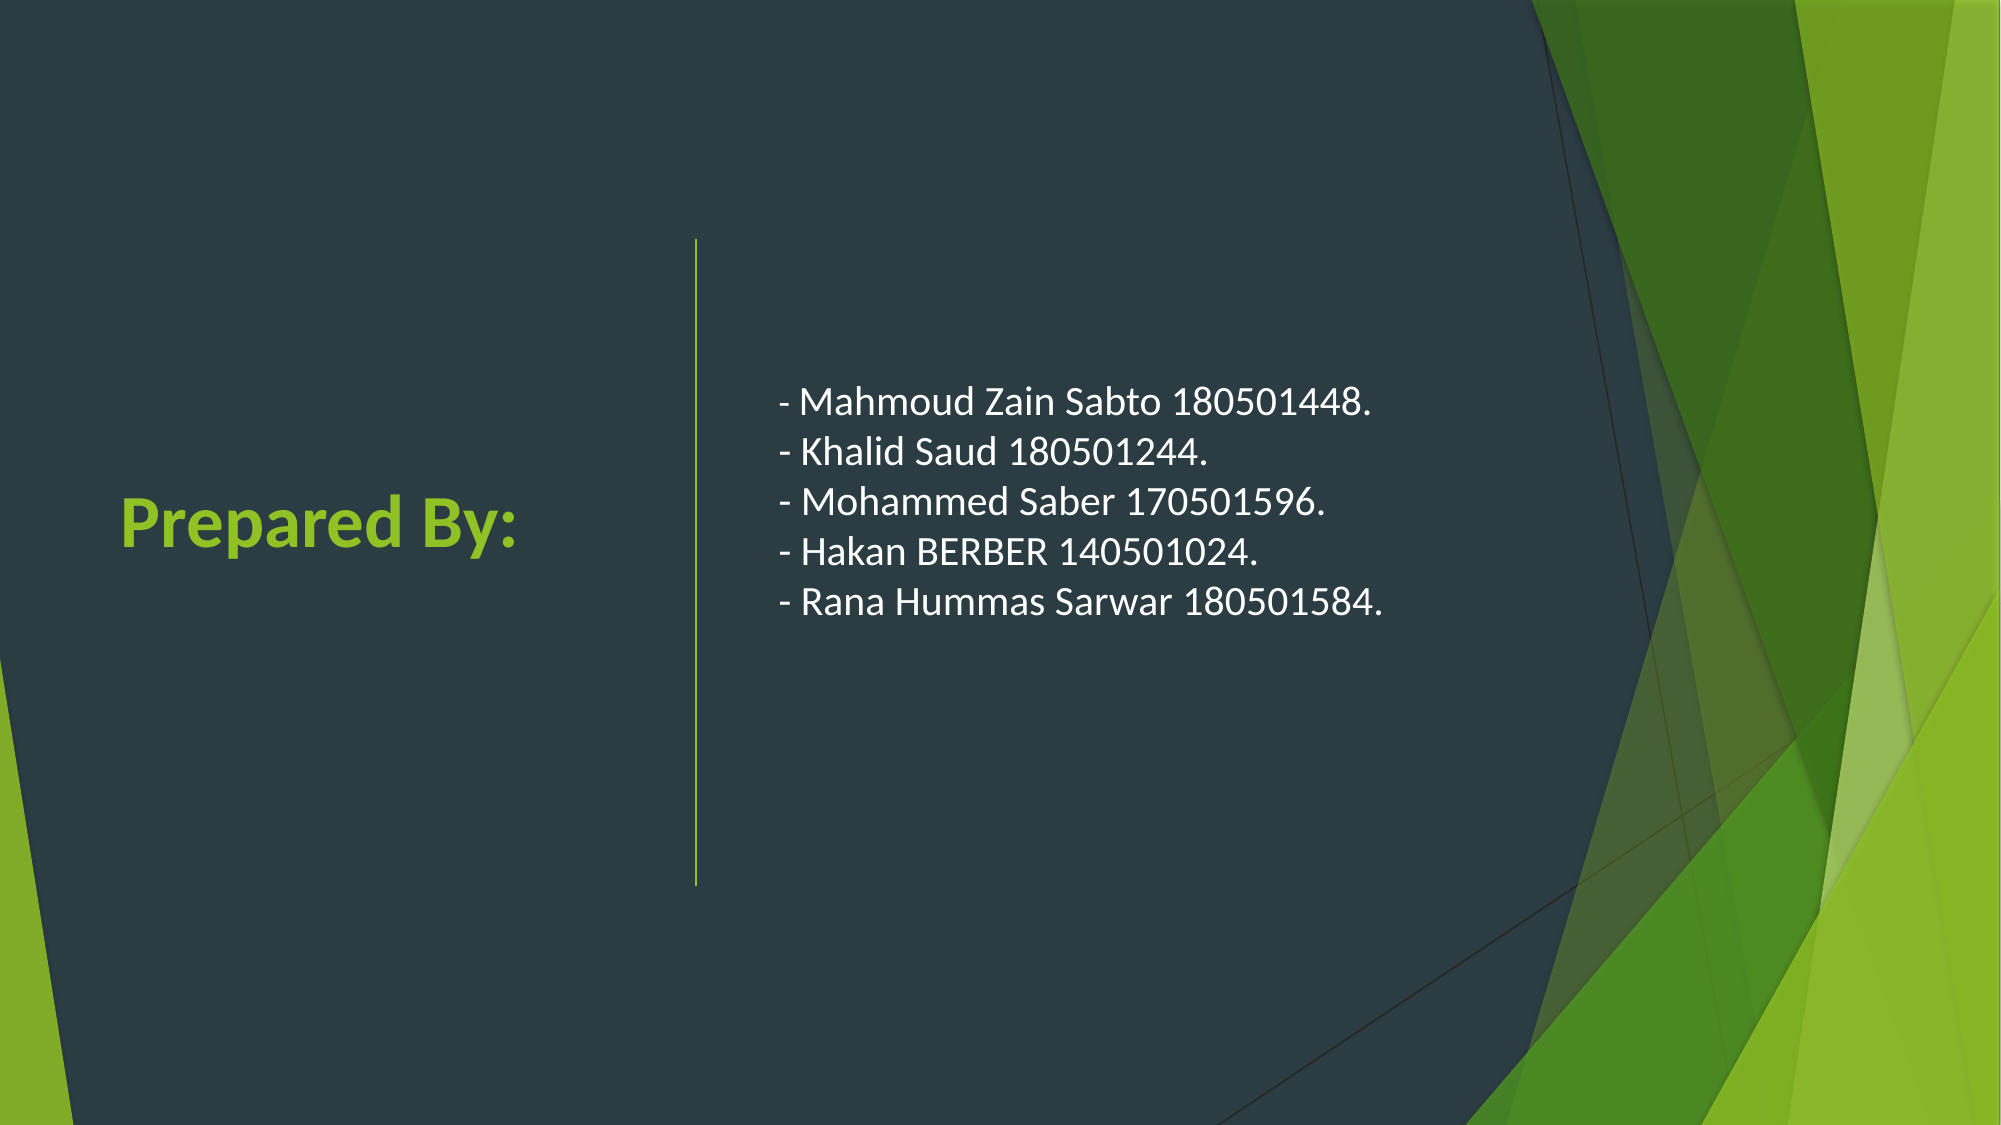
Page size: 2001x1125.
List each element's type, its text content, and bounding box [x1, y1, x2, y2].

title Prepared By: [105, 133, 658, 991]
list - Mahmoud Zain Sabto 180501448. - Khalid Saud 180501244. - Mohammed Saber 170501596. - Hakan BERBER 140501024. - Rana Hummas Sarwar 180501584. [763, 133, 1522, 991]
